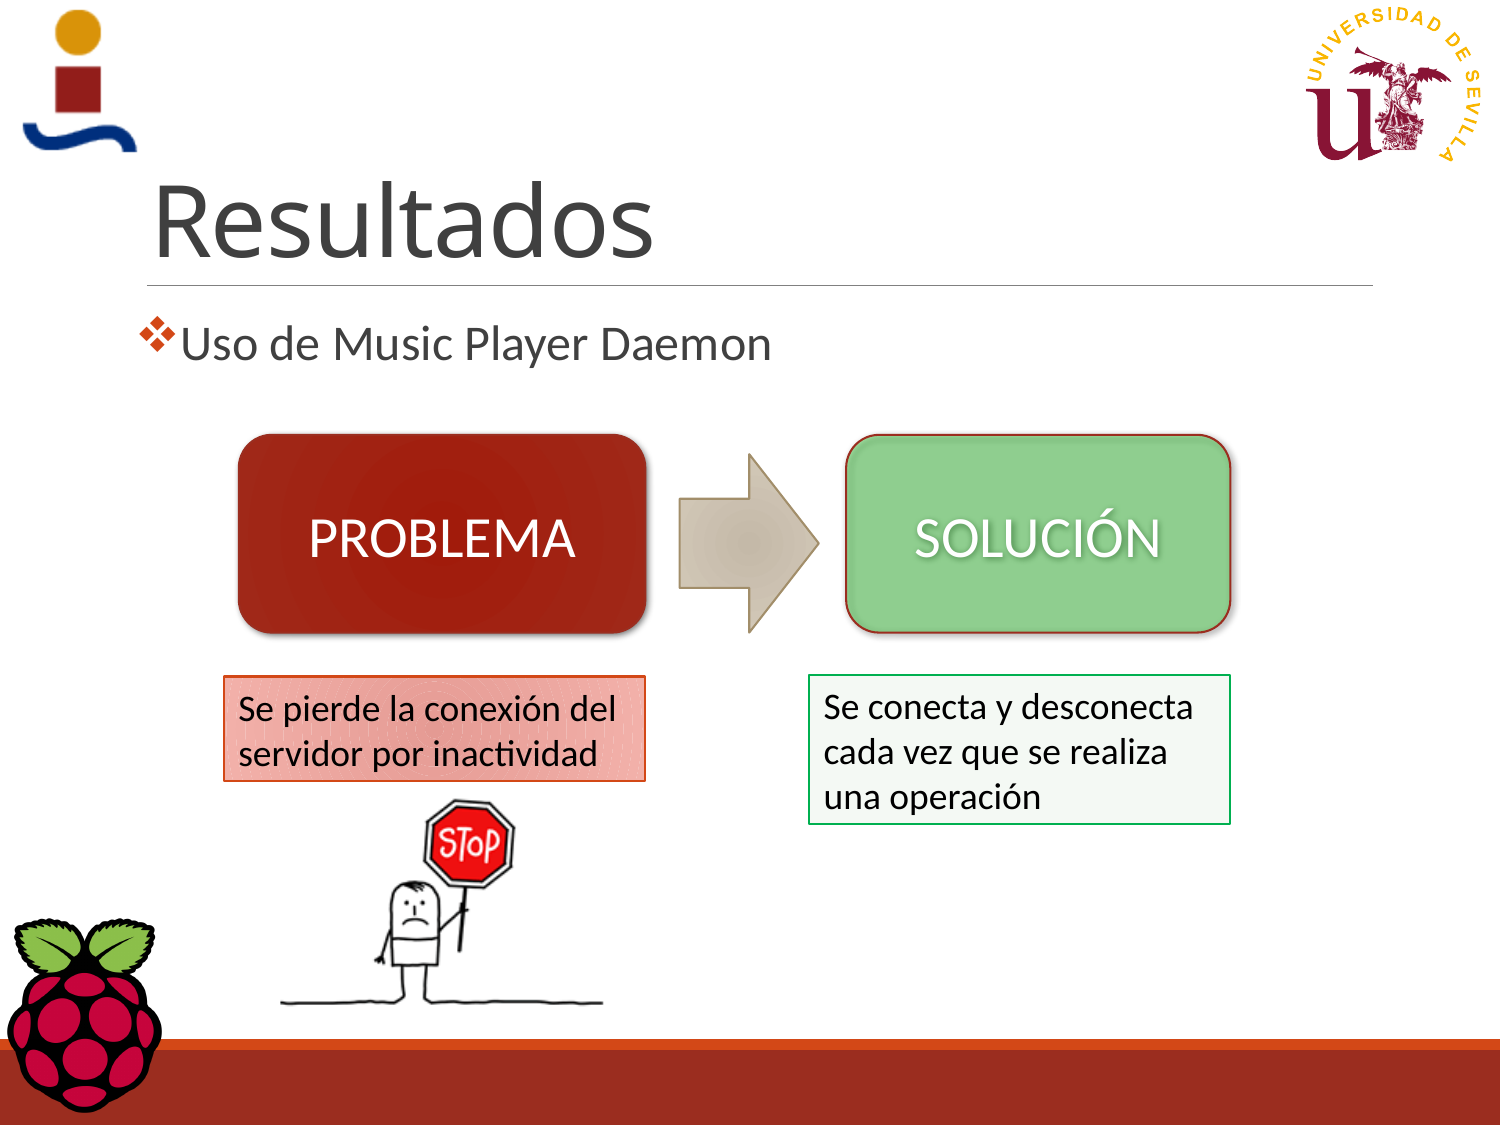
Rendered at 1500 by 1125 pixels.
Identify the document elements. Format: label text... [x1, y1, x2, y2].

text_box Se conecta y desconecta cada vez que se realiza una operación [808, 674, 1231, 825]
picture [0, 0, 162, 183]
text_box [678, 453, 820, 634]
text_box PROBLEMA [237, 433, 647, 634]
title Resultados [135, 47, 1373, 285]
text_box Se pierde la conexión del servidor por inactividad [223, 675, 646, 782]
list Uso de Music Player Daemon [135, 302, 1231, 963]
picture [6, 917, 163, 1114]
picture [1300, 0, 1487, 173]
picture [254, 796, 631, 1016]
text_box SOLUCIÓN [845, 433, 1232, 634]
